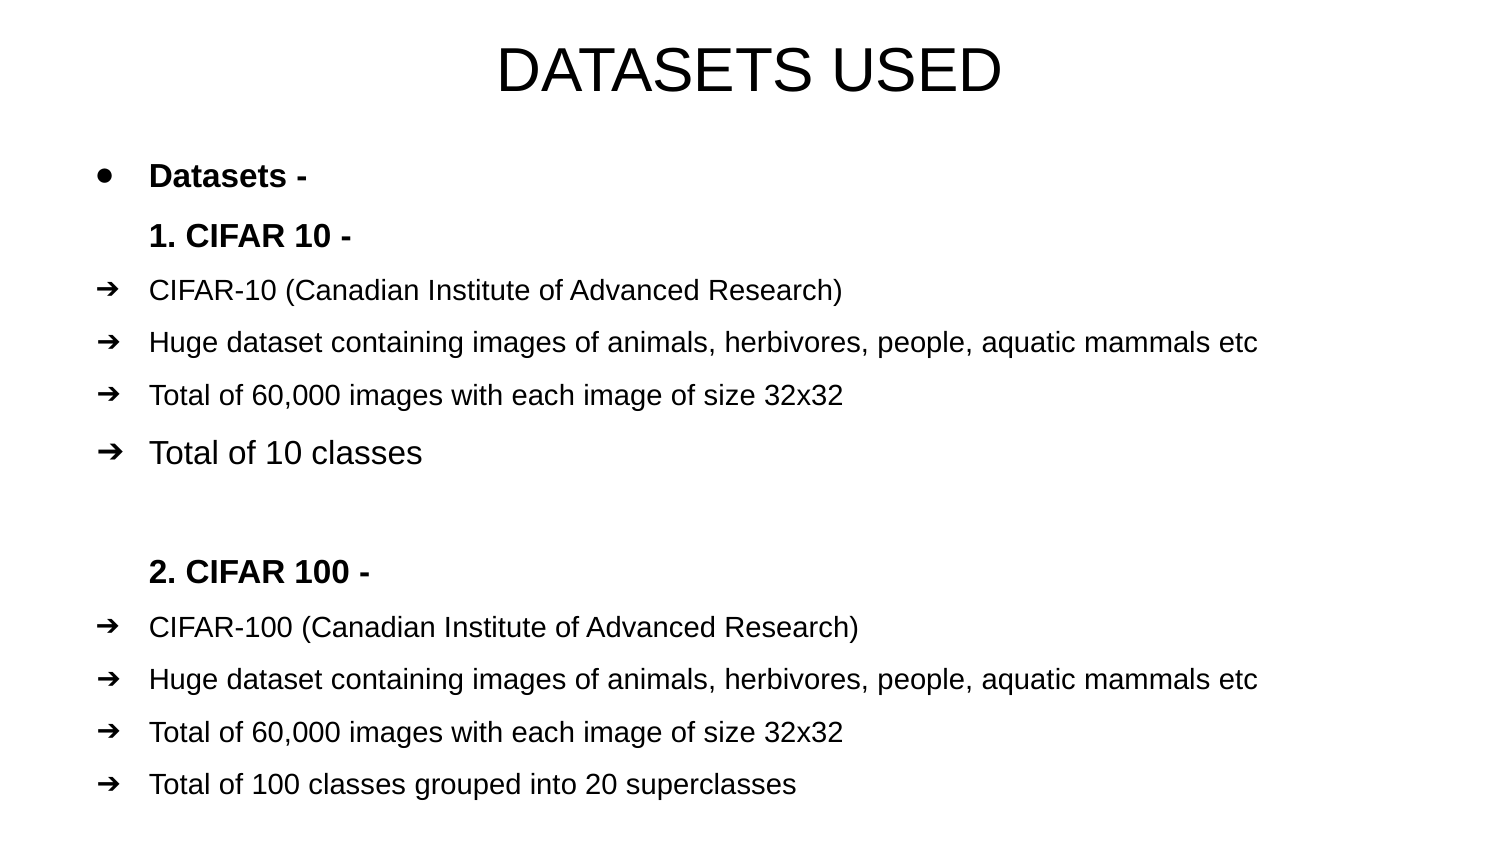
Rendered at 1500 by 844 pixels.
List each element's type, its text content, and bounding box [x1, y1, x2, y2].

title DATASETS USED [51, 0, 1449, 119]
text_box Datasets - 1. CIFAR 10 - CIFAR-10 (Canadian Institute of Advanced Research) Huge dataset containing images of animals, herbivores, people, aquatic mammals etc Total of 60,000 images with each image of size 32x32 Total of 10 classes 2. CIFAR 100 - CIFAR-100 (Canadian Institute of Advanced Research) Huge dataset containing images of animals, herbivores, people, aquatic mammals etc Total of 60,000 images with each image of size 32x32 Total of 100 classes grouped into 20 superclasses [58, 118, 1457, 844]
